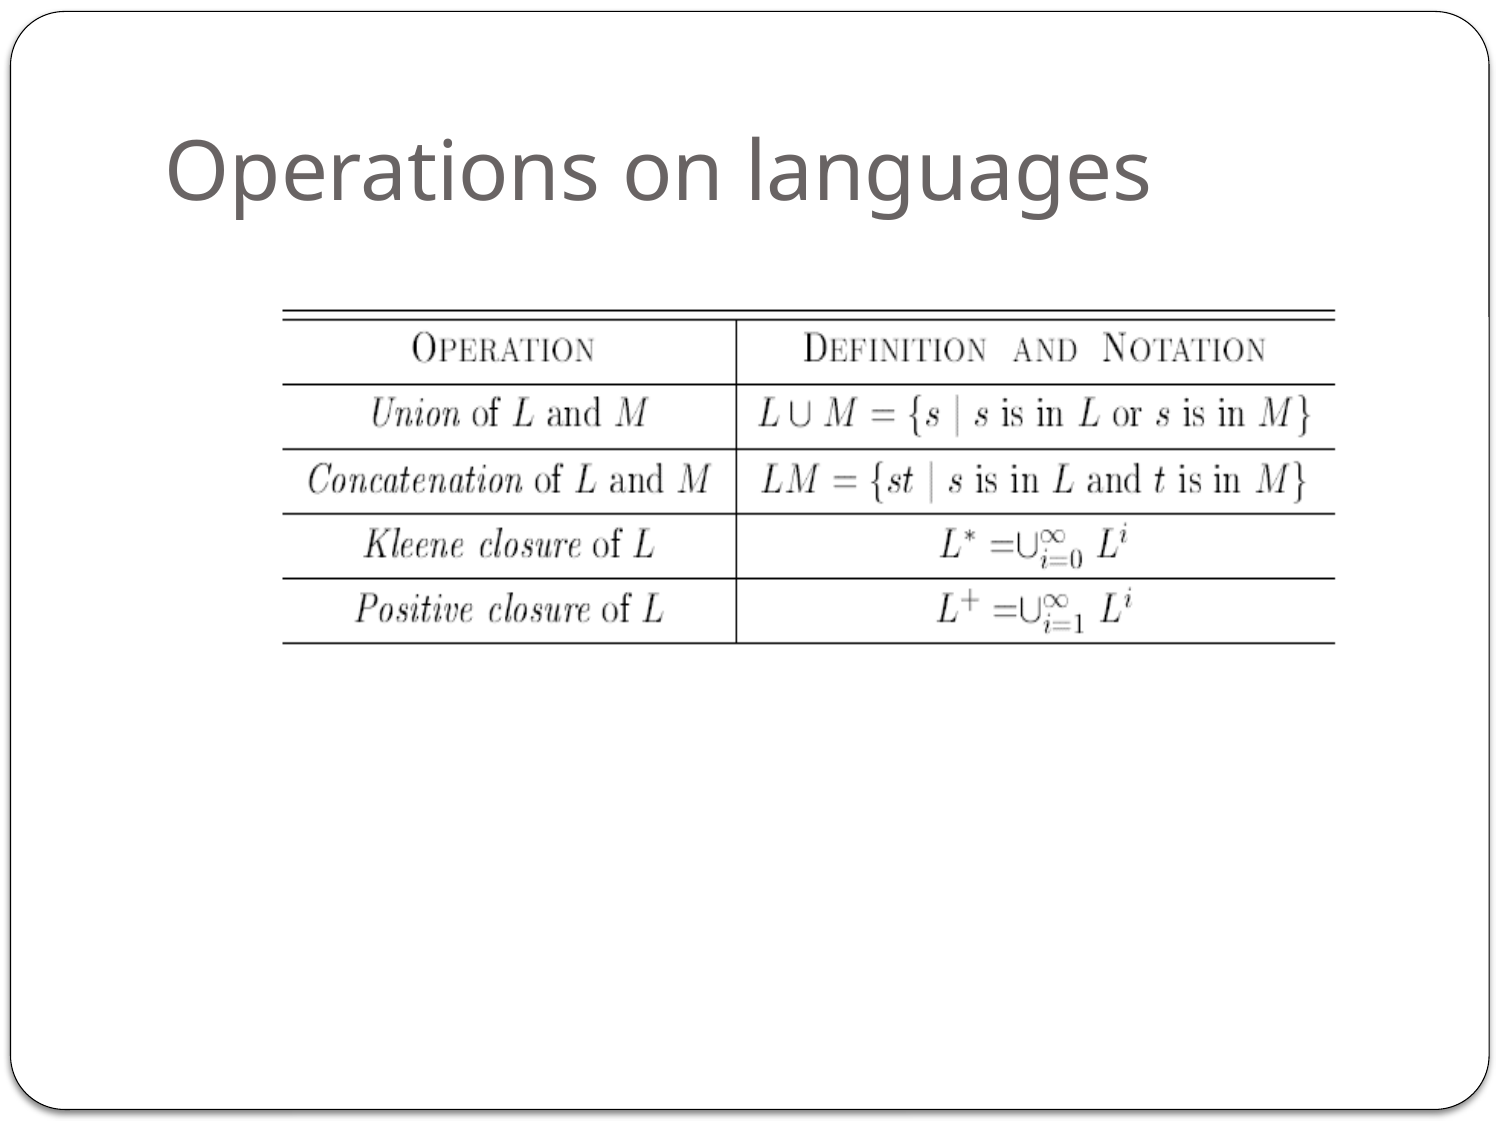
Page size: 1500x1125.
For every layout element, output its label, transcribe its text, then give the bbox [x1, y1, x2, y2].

picture [237, 262, 1376, 701]
title Operations on languages [150, 45, 1425, 233]
